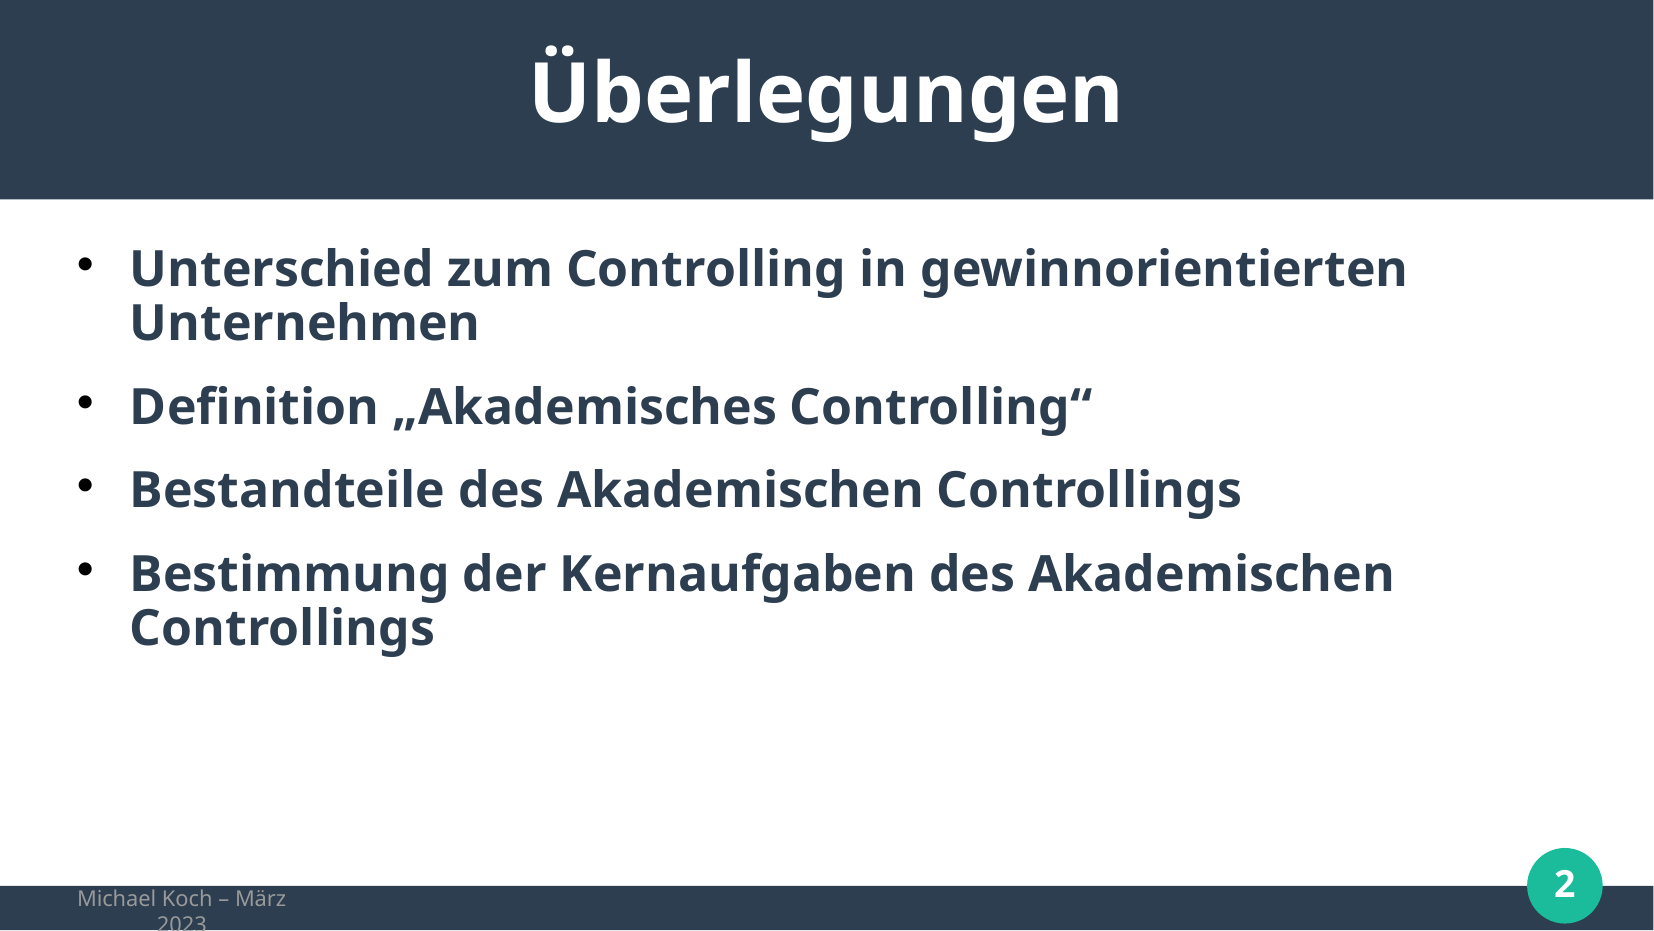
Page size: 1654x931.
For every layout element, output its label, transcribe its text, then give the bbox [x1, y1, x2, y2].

text_box Michael Koch – März 2023 [38, 889, 325, 931]
list Unterschied zum Controlling in gewinnorientierten Unternehmen Definition „Akademisches Controlling“ Bestandteile des Akademischen Controllings Bestimmung der Kernaufgaben des Akademischen Controllings [59, 243, 1595, 864]
title Überlegungen [59, 37, 1595, 156]
